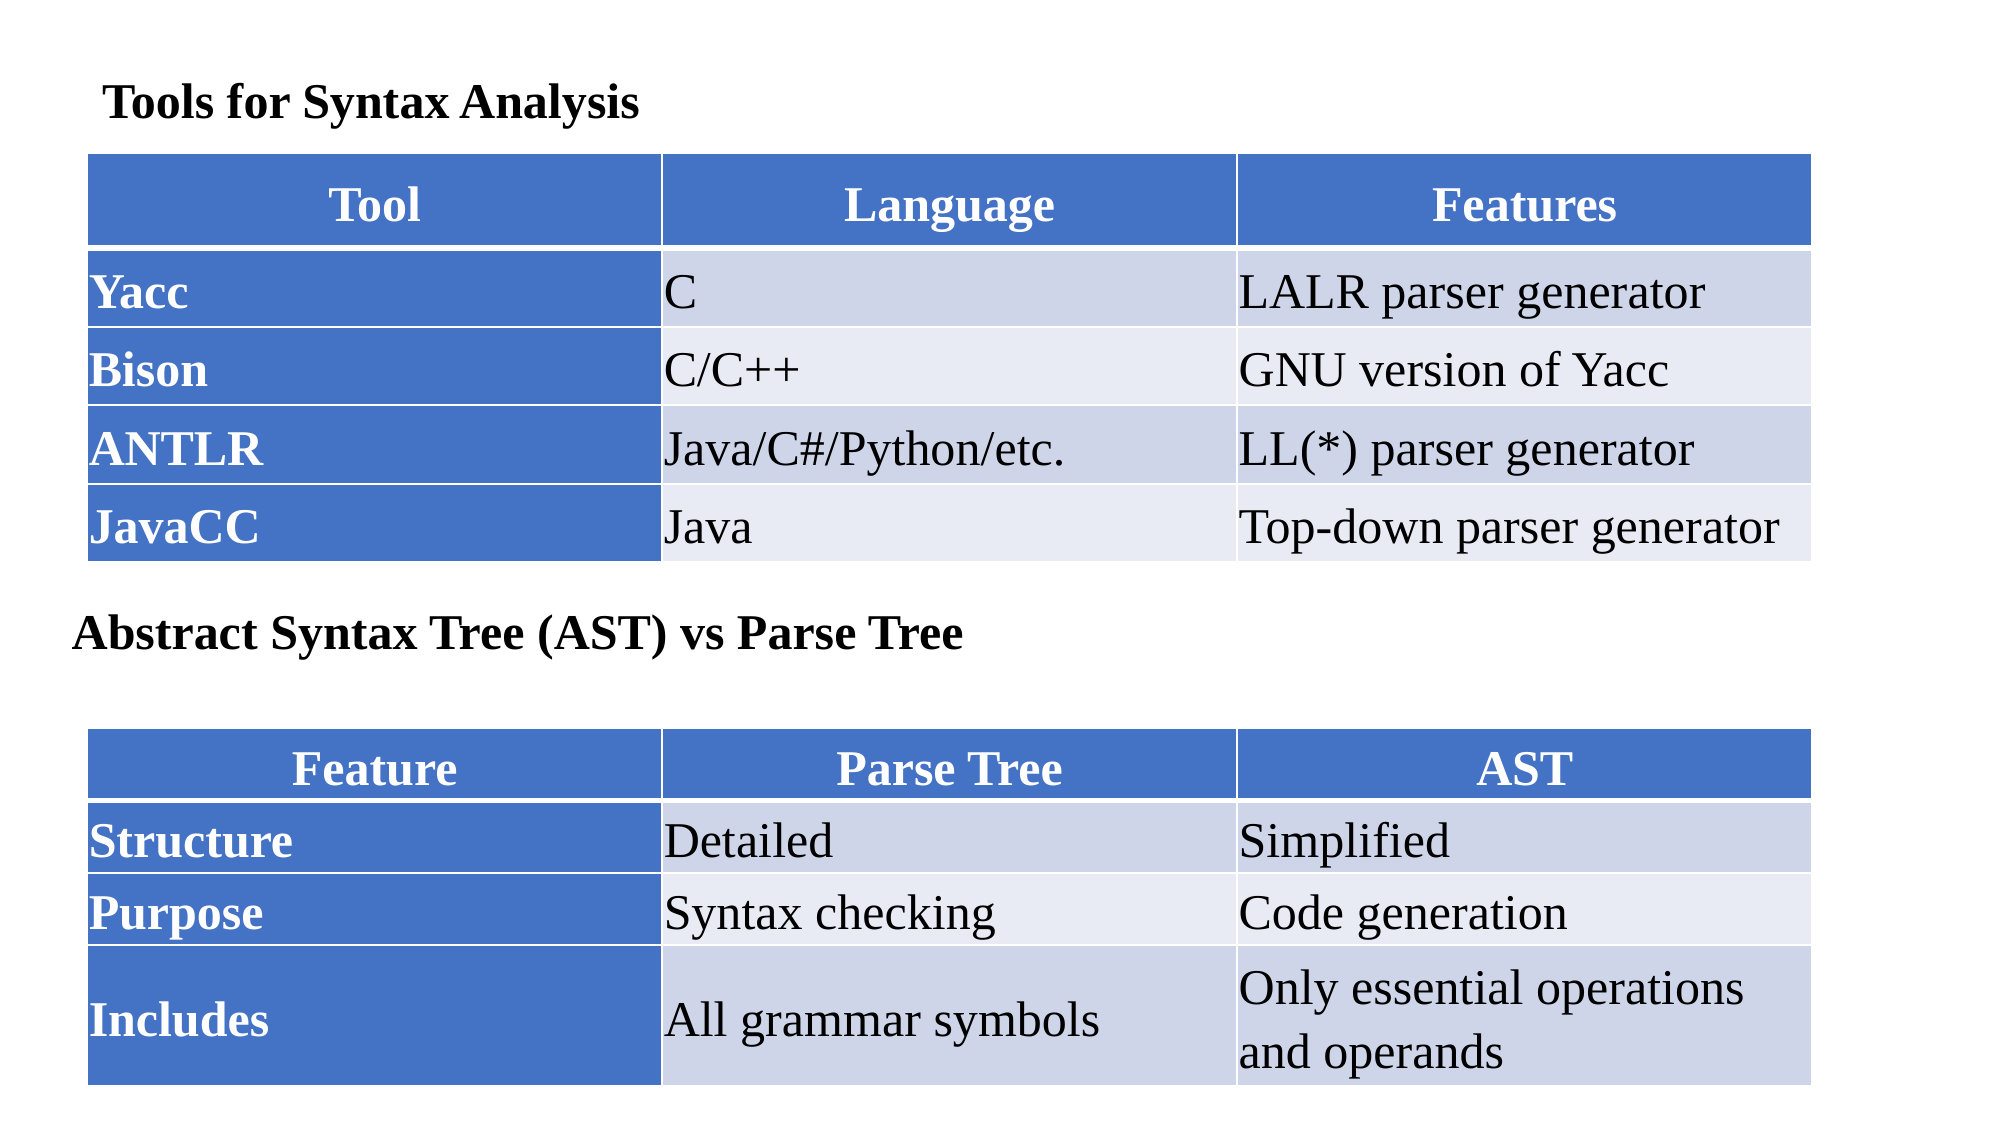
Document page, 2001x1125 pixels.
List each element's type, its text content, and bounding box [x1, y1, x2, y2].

table_cell GNU version of Yacc [1238, 328, 1811, 404]
table_cell C/C++ [663, 328, 1236, 404]
table_cell Detailed [663, 803, 1236, 872]
table_cell ANTLR [88, 406, 661, 483]
table_cell Java/C#/Python/etc. [663, 406, 1236, 483]
table_header AST [1238, 729, 1811, 798]
table_cell Purpose [88, 874, 661, 944]
table_cell Top-down parser generator [1238, 485, 1811, 561]
table_cell Simplified [1238, 803, 1811, 872]
table_header Features [1238, 154, 1811, 245]
table_cell Structure [88, 803, 661, 872]
table_cell C [663, 251, 1236, 326]
text_box Abstract Syntax Tree (AST) vs Parse Tree [56, 582, 1057, 667]
table_cell All grammar symbols [663, 946, 1236, 1085]
table_header Feature [88, 729, 661, 798]
table_cell Code generation [1238, 874, 1811, 944]
table_cell Bison [88, 328, 661, 404]
table_header Language [663, 154, 1236, 245]
table_cell Yacc [88, 251, 661, 326]
table_cell JavaCC [88, 485, 661, 561]
table_header Tool [88, 154, 661, 245]
table_header Parse Tree [663, 729, 1236, 798]
table_cell LALR parser generator [1238, 251, 1811, 326]
table_cell Java [663, 485, 1236, 561]
text_box Tools for Syntax Analysis [87, 52, 1087, 136]
table_cell Only essential operations and operands [1238, 946, 1811, 1085]
table_cell LL(*) parser generator [1238, 406, 1811, 483]
table_cell Includes [88, 946, 661, 1085]
table_cell Syntax checking [663, 874, 1236, 944]
